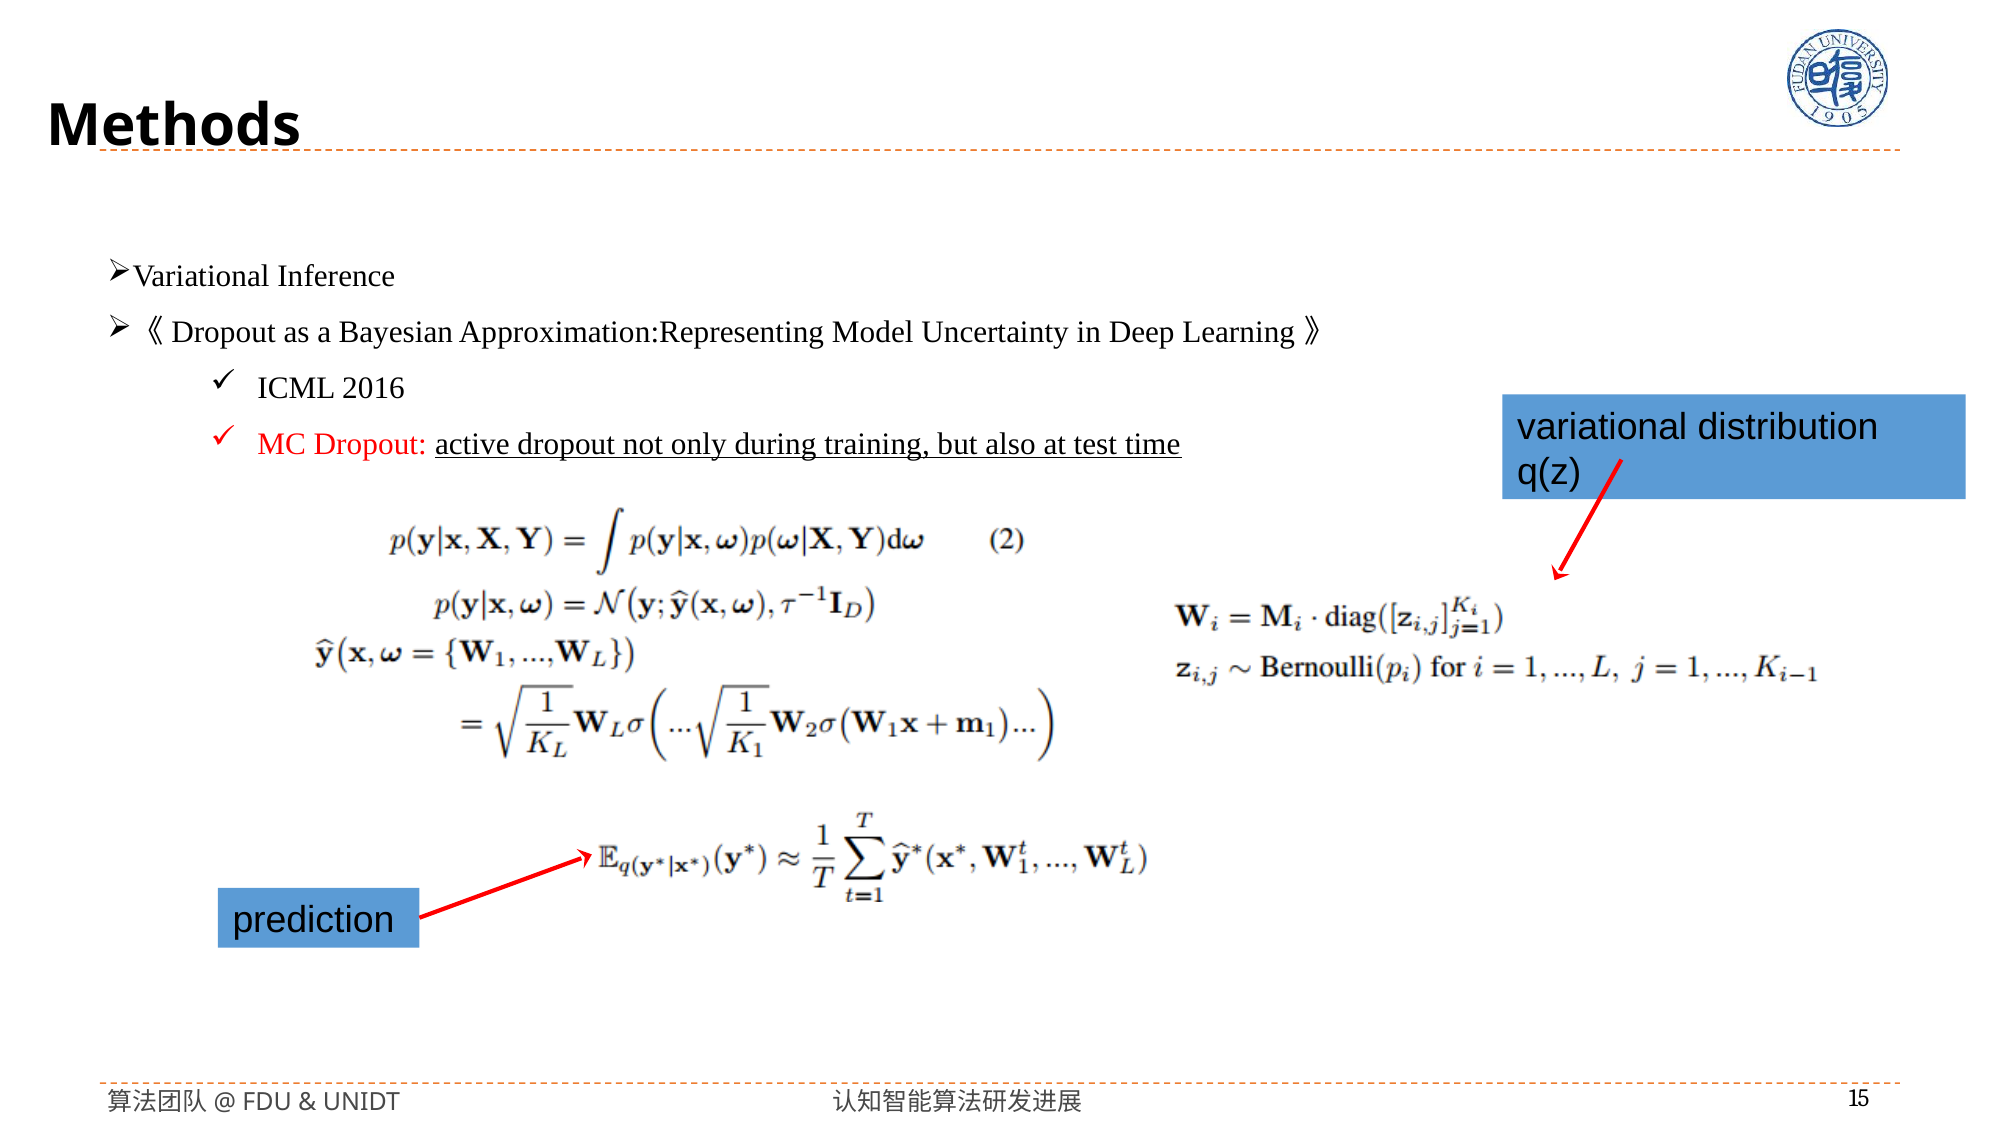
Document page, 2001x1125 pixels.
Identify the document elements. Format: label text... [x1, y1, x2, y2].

text_box Variational Inference 《Dropout as a Bayesian Approximation:Representing Model Uncertainty in Deep Learning》 ICML 2016 MC Dropout: active dropout not only during training, but also at test time [92, 228, 1635, 469]
text_box variational distribution q(z) [1502, 394, 1966, 500]
text_box prediction [217, 887, 420, 948]
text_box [419, 854, 593, 919]
picture [591, 807, 1168, 902]
picture [1150, 593, 1852, 702]
text_box Methods [31, 79, 316, 165]
picture [1787, 29, 1888, 127]
picture [297, 497, 1084, 798]
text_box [1554, 459, 1622, 581]
